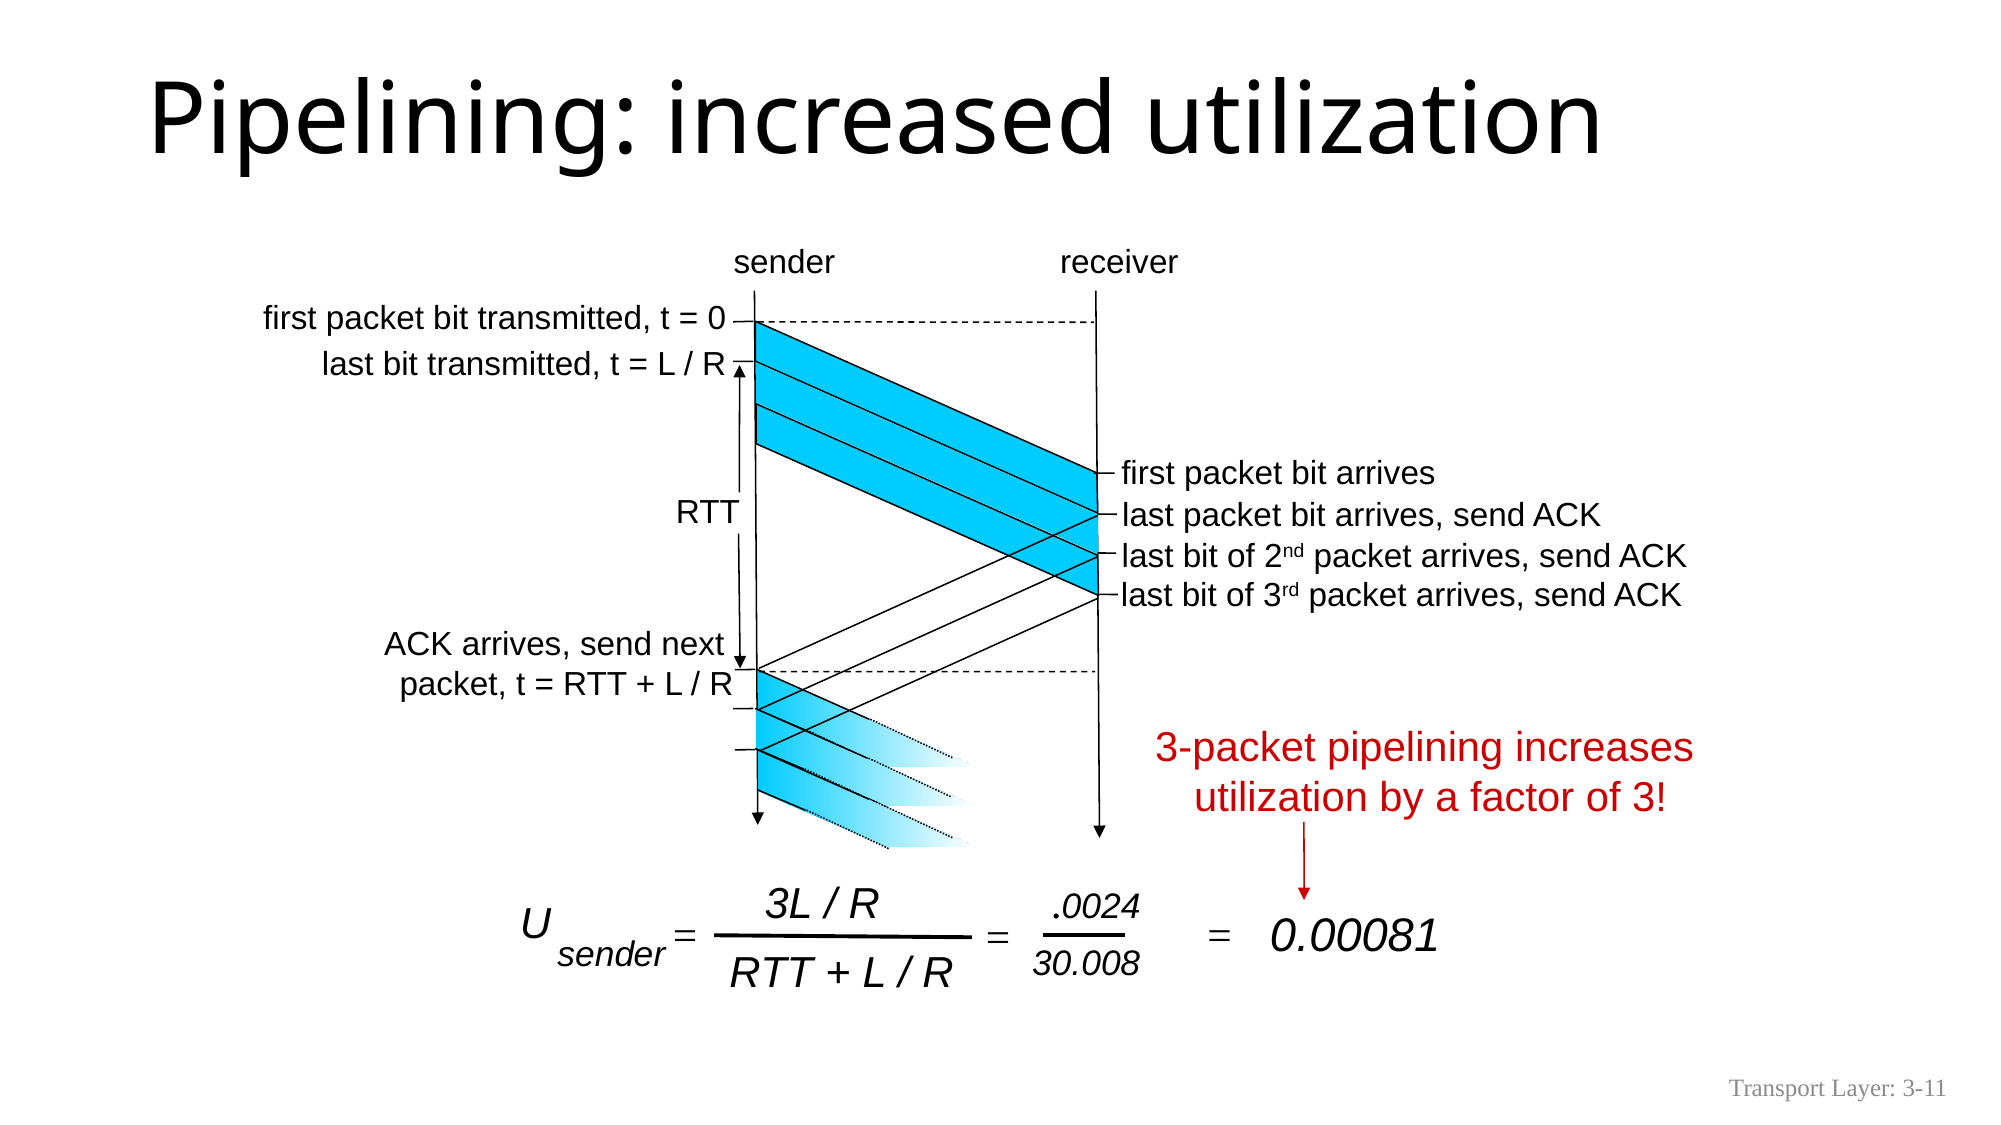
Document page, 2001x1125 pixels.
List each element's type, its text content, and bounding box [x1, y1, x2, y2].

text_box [235, 232, 1736, 850]
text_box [490, 865, 1598, 1019]
title Pipelining: increased utilization [131, 47, 1952, 195]
slide_number Transport Layer: 3-11 [1512, 1056, 1963, 1117]
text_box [1140, 712, 1709, 900]
